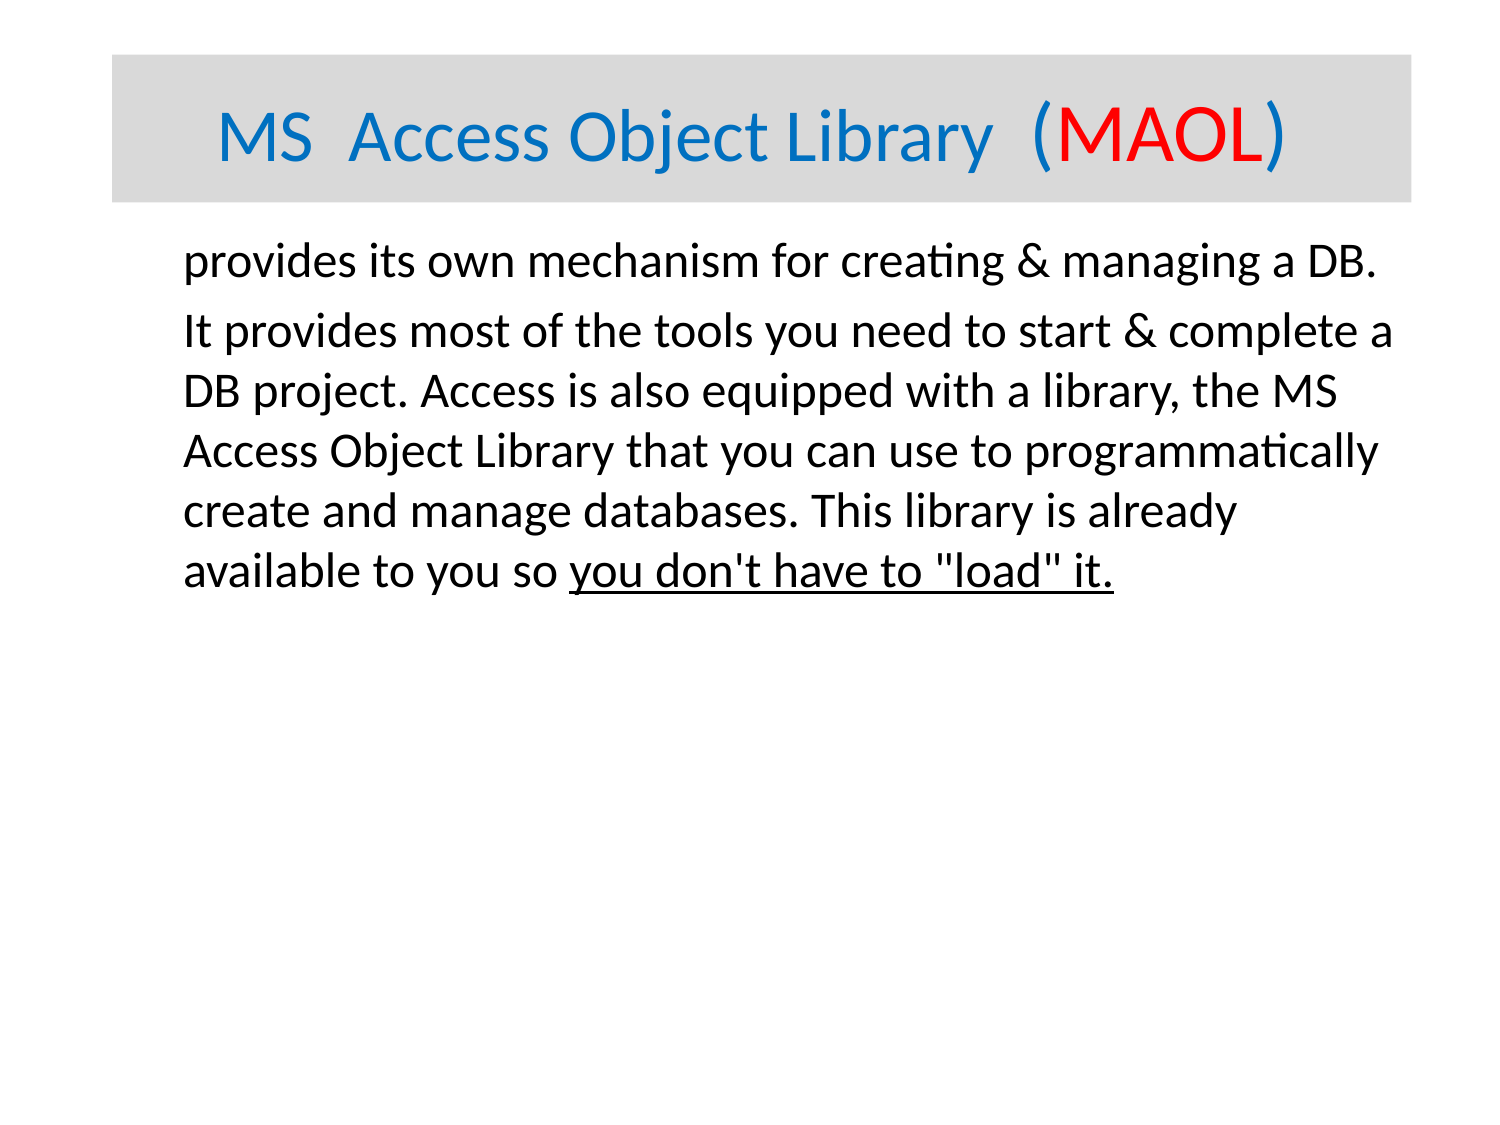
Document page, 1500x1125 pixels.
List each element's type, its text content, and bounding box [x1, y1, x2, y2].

list provides its own mechanism for creating & managing a DB. It provides most of the tools you need to start & complete a DB project. Access is also equipped with a library, the MS Access Object Library that you can use to programmatically create and manage databases. This library is already available to you so you don't have to "load" it. [102, 219, 1412, 1024]
title MS Access Object Library (MAOL) [112, 54, 1412, 203]
